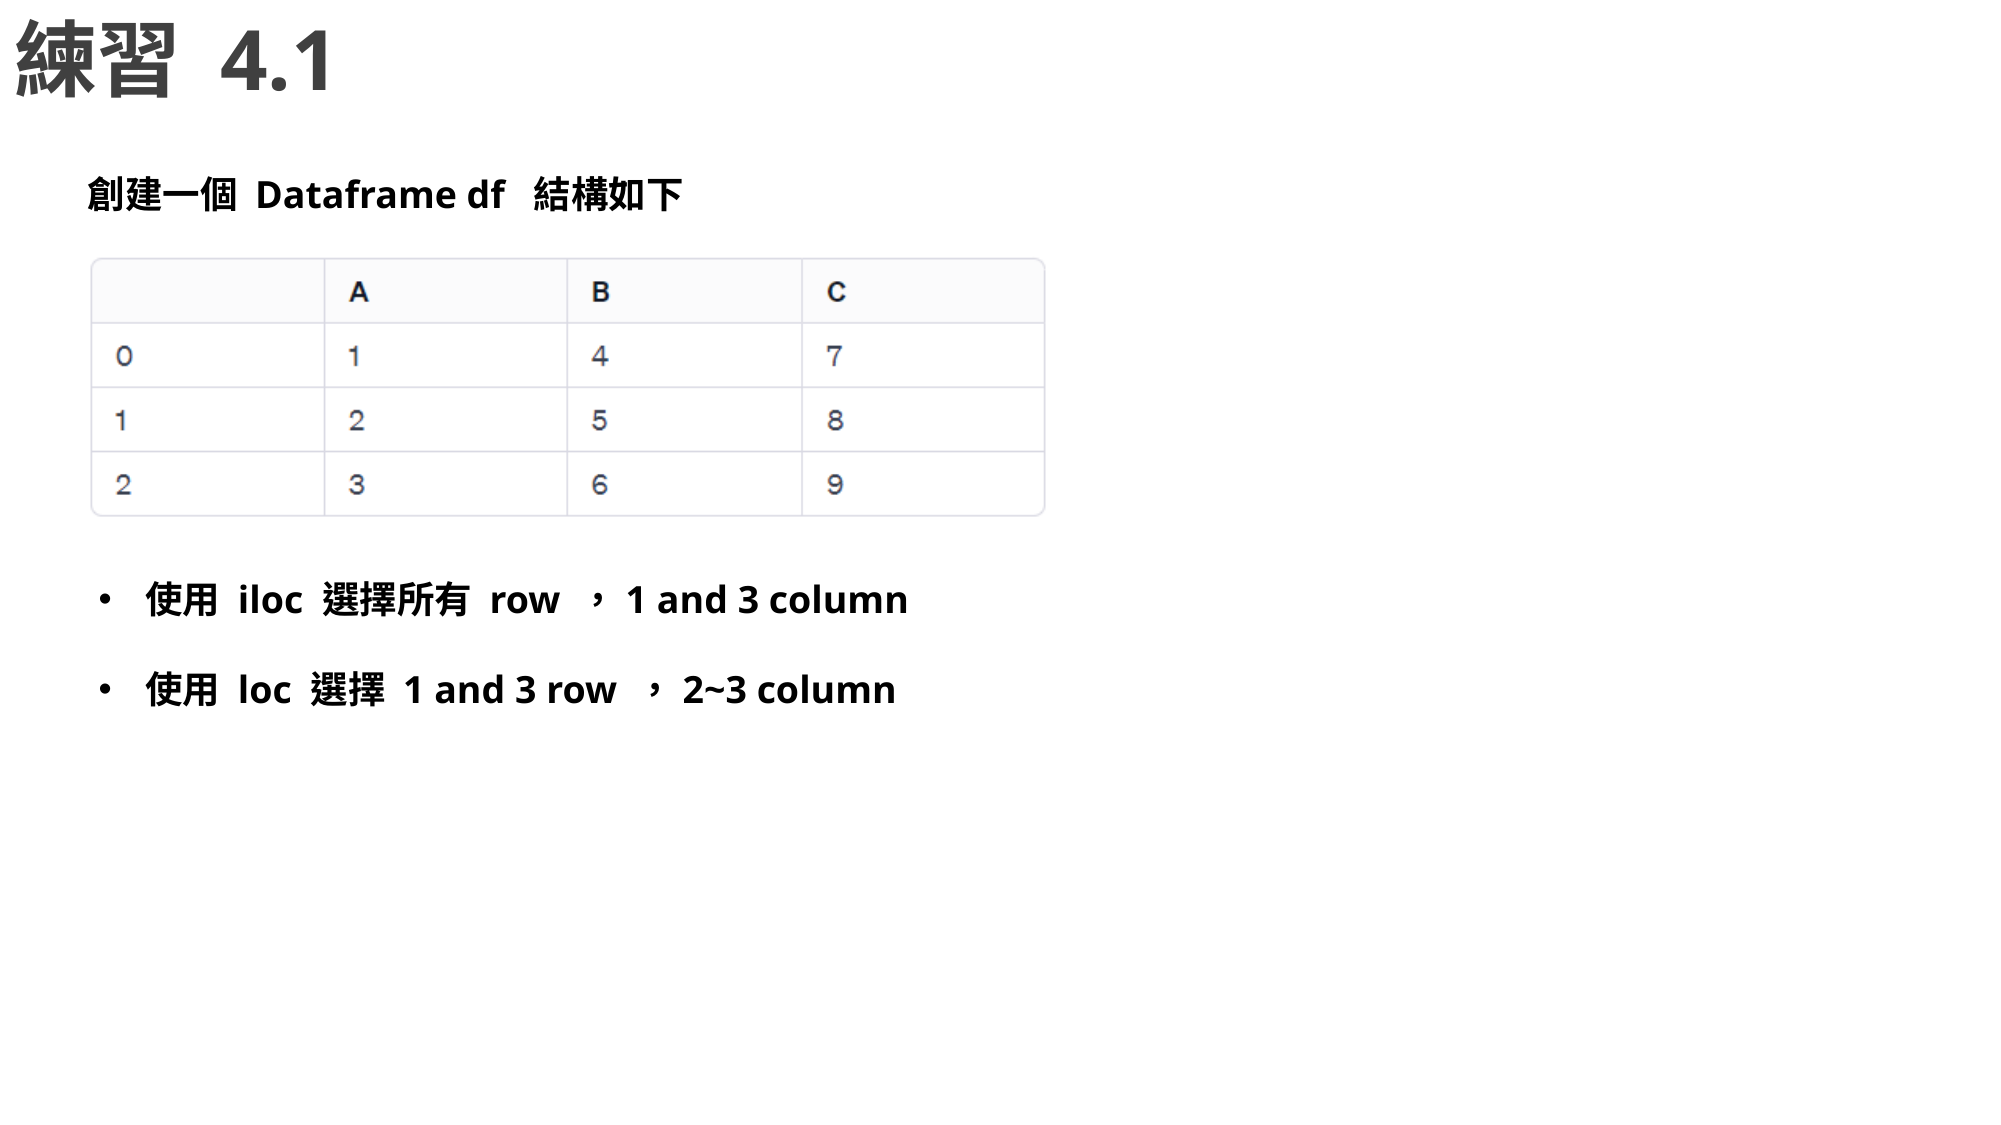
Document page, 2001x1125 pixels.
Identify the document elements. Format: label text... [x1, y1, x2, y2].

text_box 使用 iloc 選擇所有 row ，1 and 3 column 使用 loc 選擇 1 and 3 row ，2~3 column [83, 568, 1619, 764]
picture [83, 255, 1052, 520]
text_box 創建一個 Dataframe df 結構如下 [72, 163, 699, 224]
text_box 練習 4.1 [0, 0, 2000, 115]
